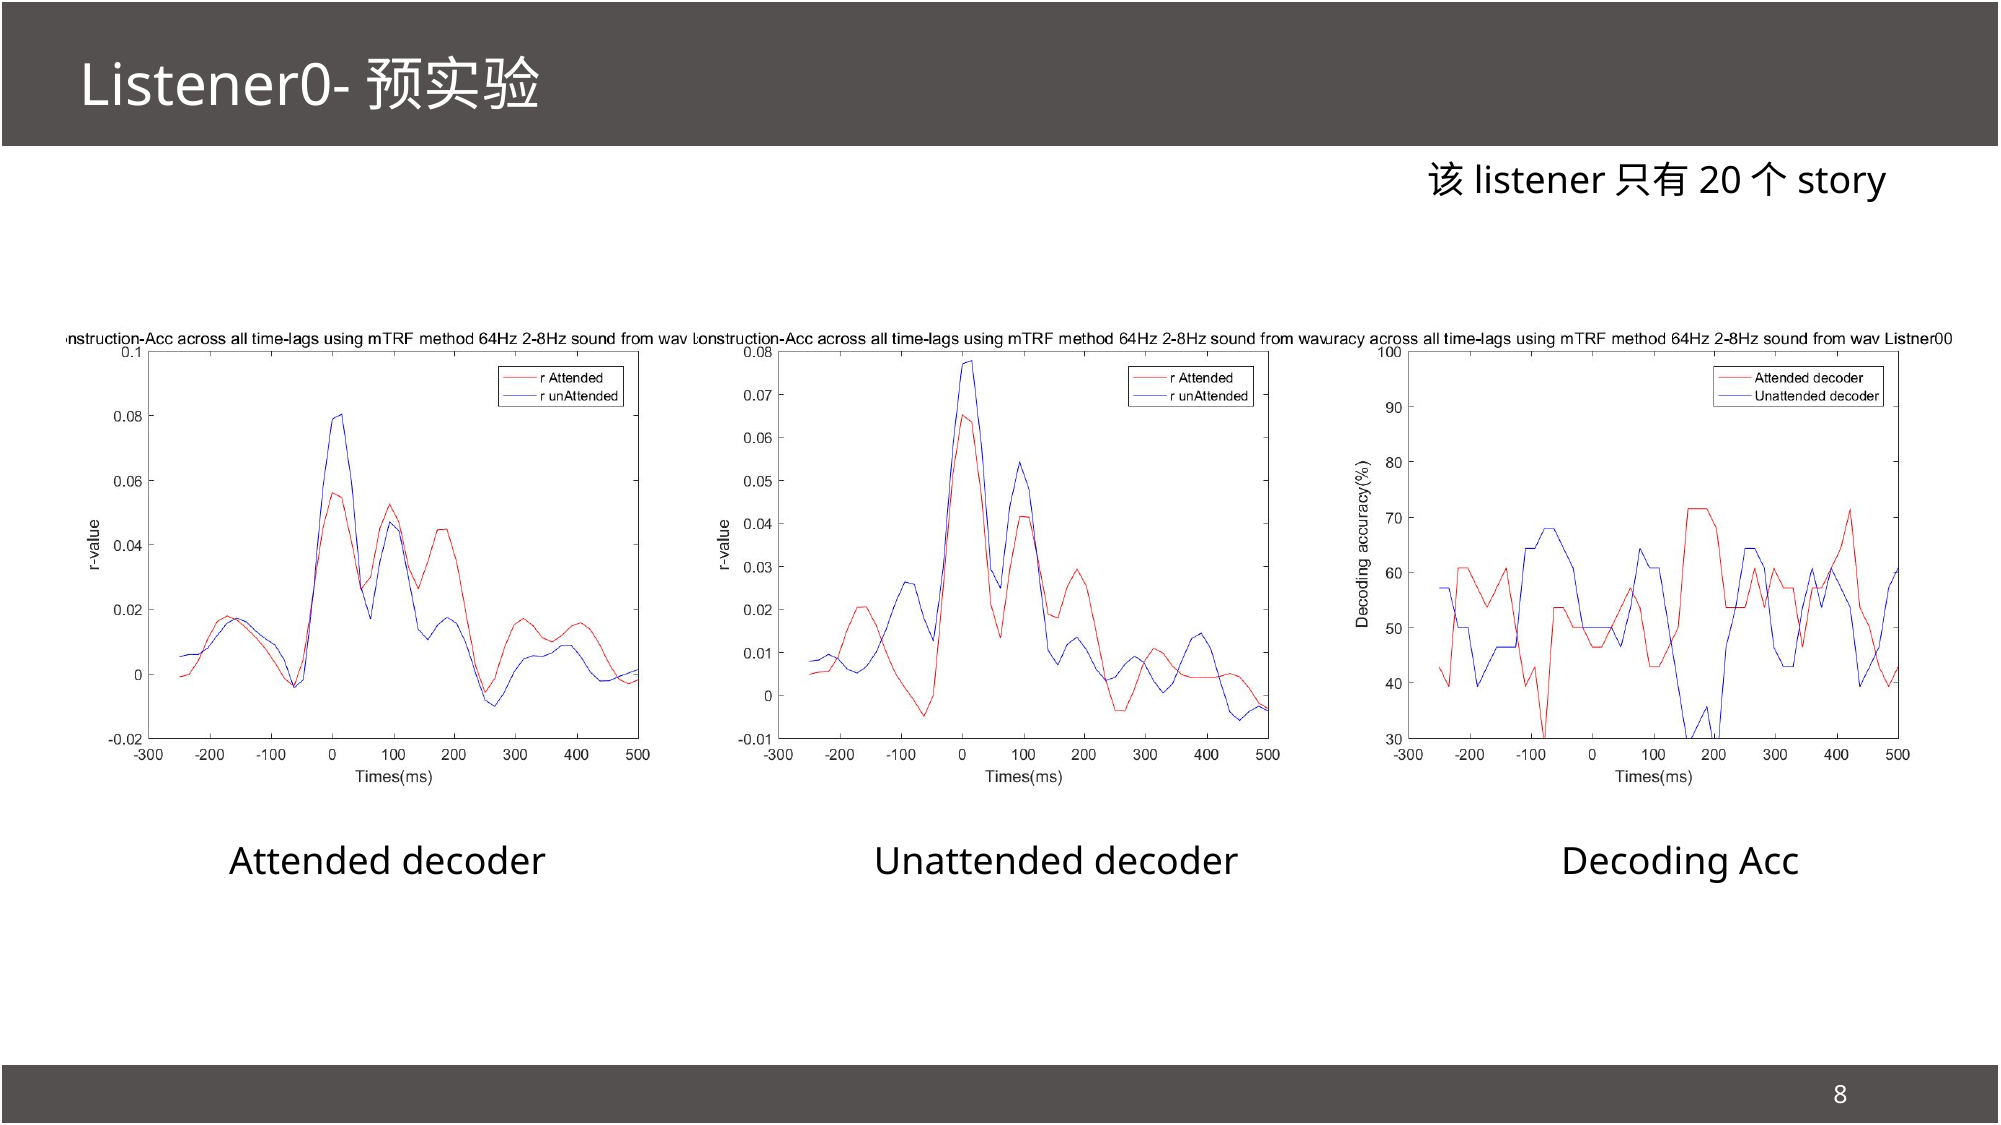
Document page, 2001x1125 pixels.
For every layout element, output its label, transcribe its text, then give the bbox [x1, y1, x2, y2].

title Listener0-预实验 [64, 0, 1790, 196]
text_box Unattended decoder [859, 829, 1264, 889]
text_box 该listener只有20个story [1412, 148, 1912, 208]
text_box Attended decoder [214, 829, 571, 889]
picture [1326, 315, 1957, 789]
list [697, 315, 1326, 789]
slide_number 8 [1412, 1065, 1863, 1125]
text_box Decoding Acc [1546, 829, 1815, 889]
picture [66, 315, 697, 789]
